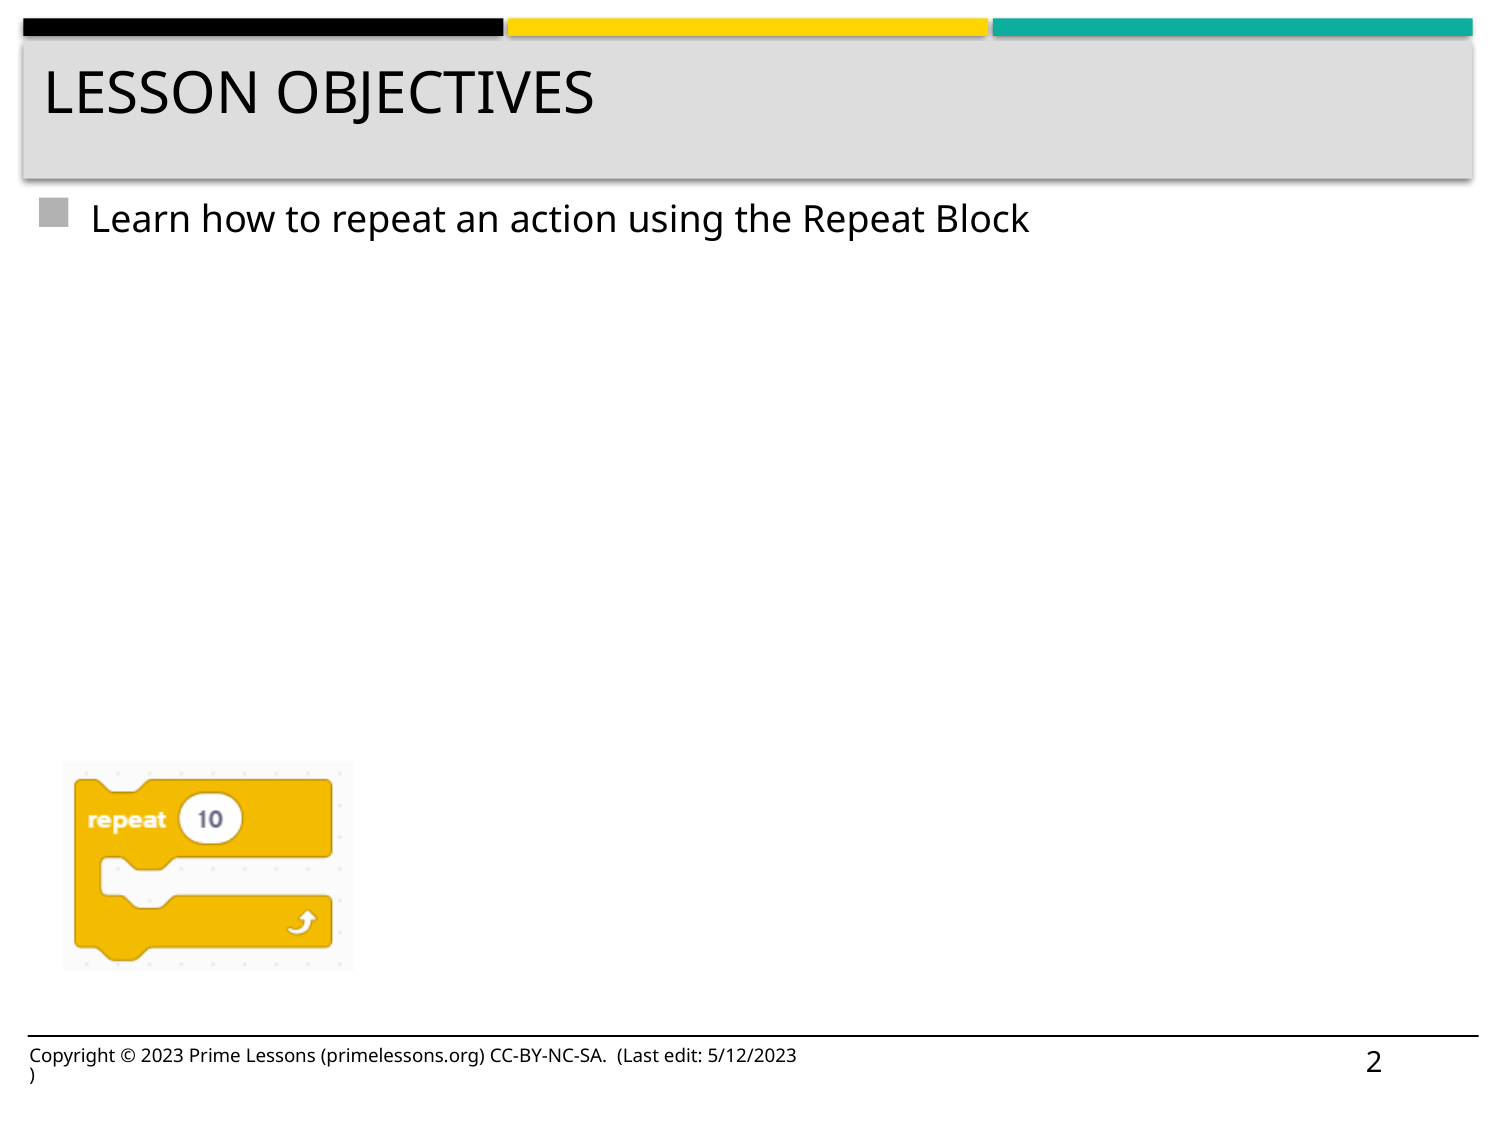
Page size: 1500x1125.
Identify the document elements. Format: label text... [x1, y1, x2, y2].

list Learn how to repeat an action using the Repeat Block [25, 187, 1475, 583]
picture [62, 762, 355, 972]
footer Copyright © 2023 Prime Lessons (primelessons.org) CC-BY-NC-SA. (Last edit: 5/12/2023) [14, 1036, 814, 1097]
title Lesson Objectives [28, 48, 1464, 172]
slide_number 2 [1351, 1036, 1478, 1097]
